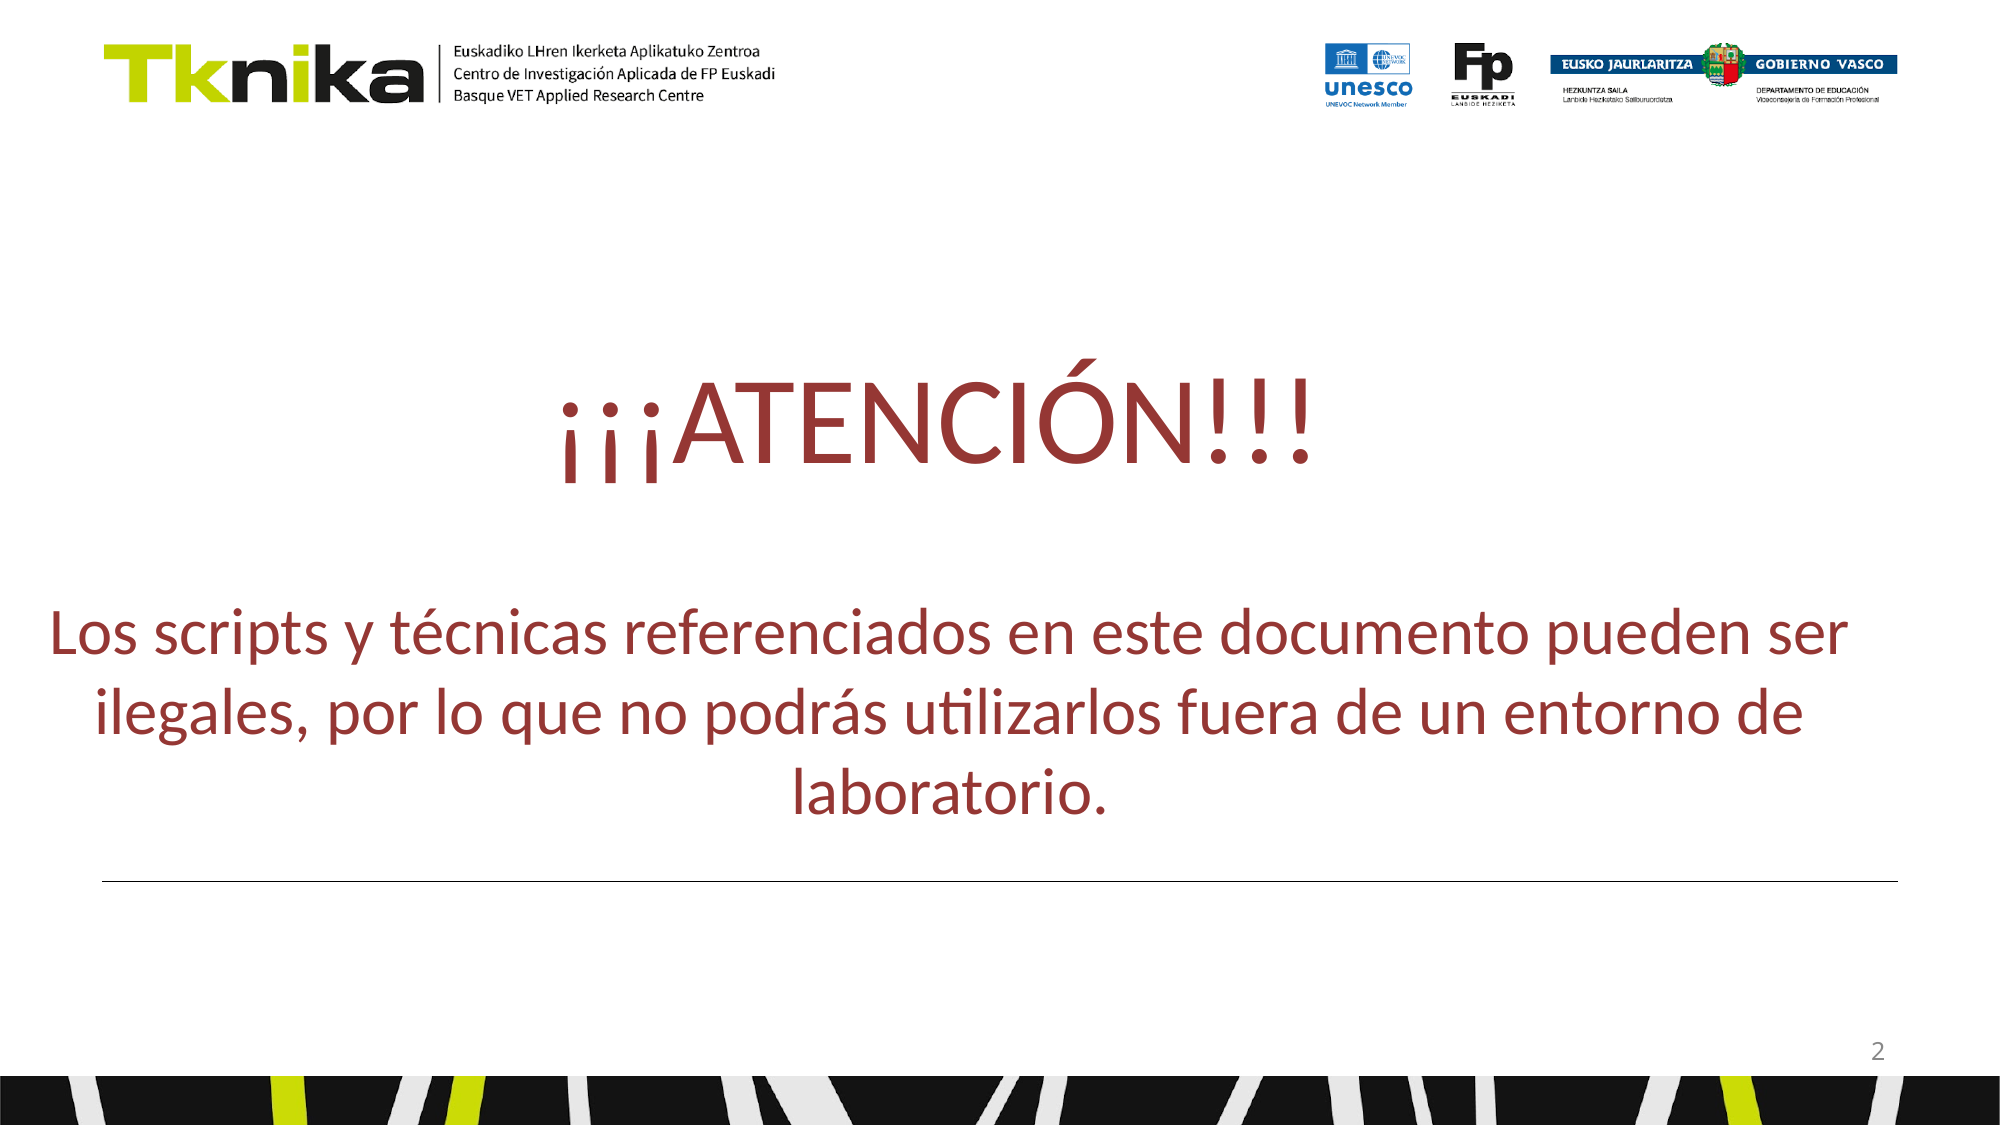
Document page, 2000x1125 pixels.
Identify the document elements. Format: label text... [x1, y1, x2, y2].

picture [1322, 40, 1414, 110]
picture [1426, 42, 1898, 106]
slide_number ‹#› [1433, 1022, 1901, 1083]
text_box [1212, 19, 1426, 149]
text_box ¡¡¡ATENCIÓN!!! Los scripts y técnicas referenciados en este documento pueden ser ilegales, por lo que no podrás utilizarlos fuera de un entorno de laboratorio. [0, 323, 1901, 843]
picture [0, 1076, 2000, 1125]
picture [102, 42, 1212, 106]
